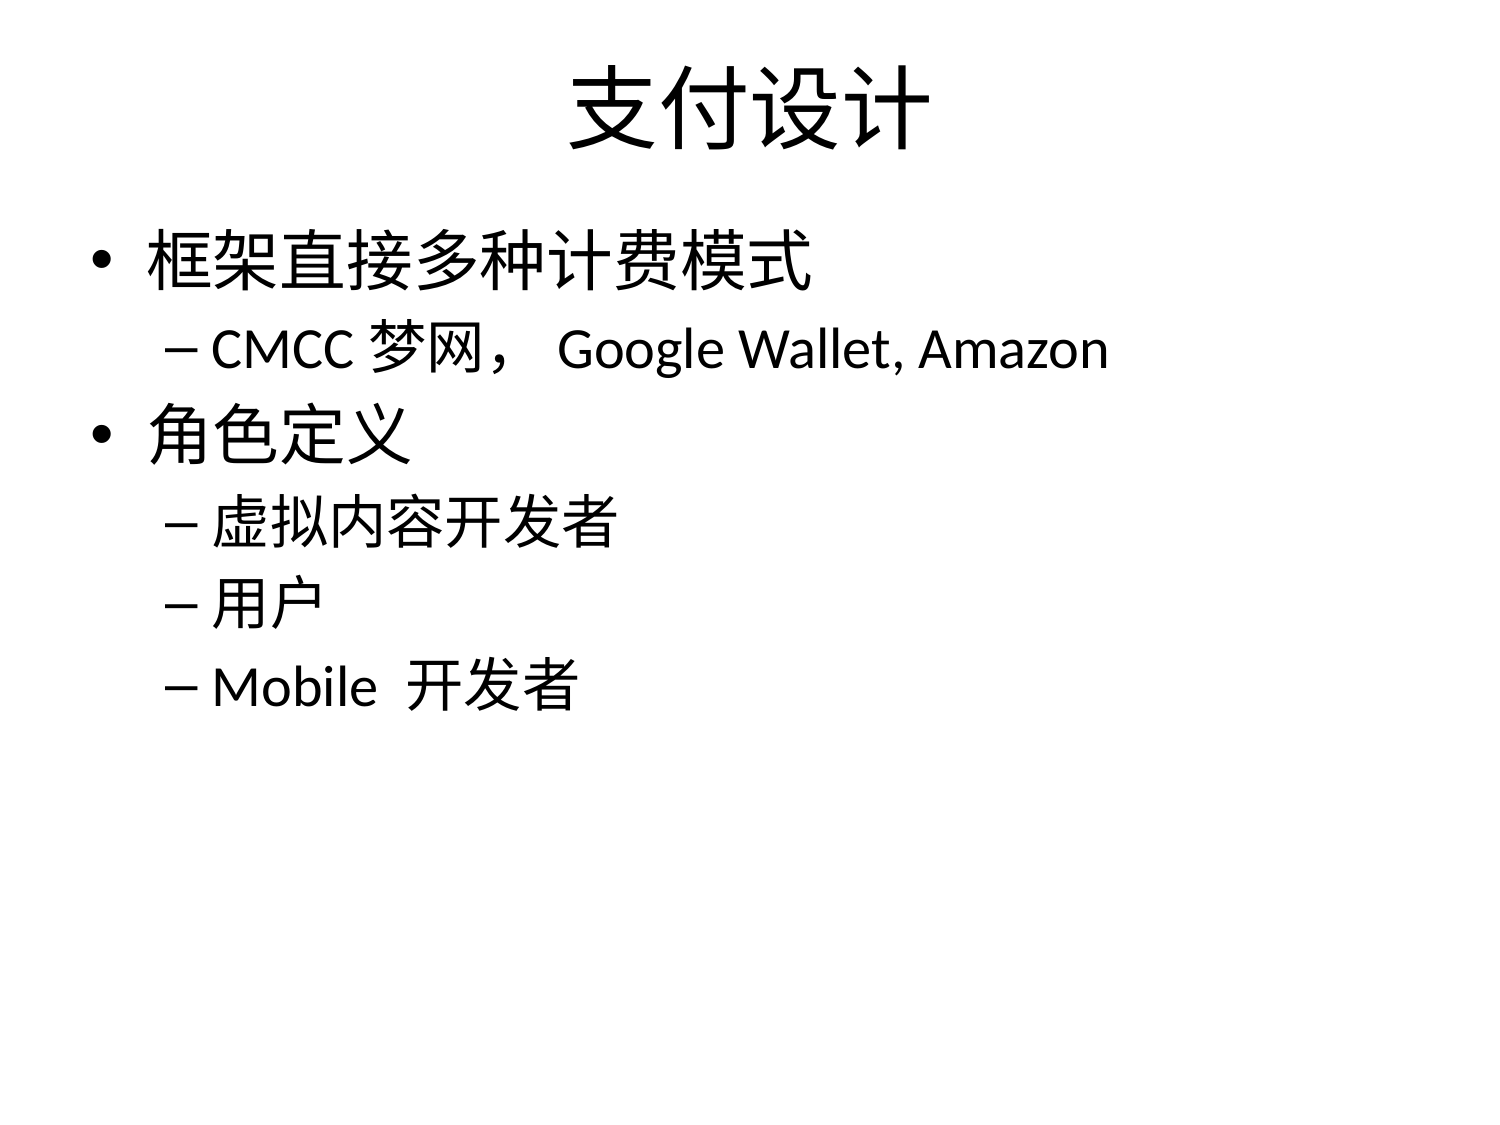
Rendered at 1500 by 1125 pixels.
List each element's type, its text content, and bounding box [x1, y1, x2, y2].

title 支付设计 [75, 11, 1425, 200]
list 框架直接多种计费模式 CMCC梦网，Google Wallet, Amazon 角色定义 虚拟内容开发者 用户 Mobile 开发者 [75, 210, 1425, 1055]
